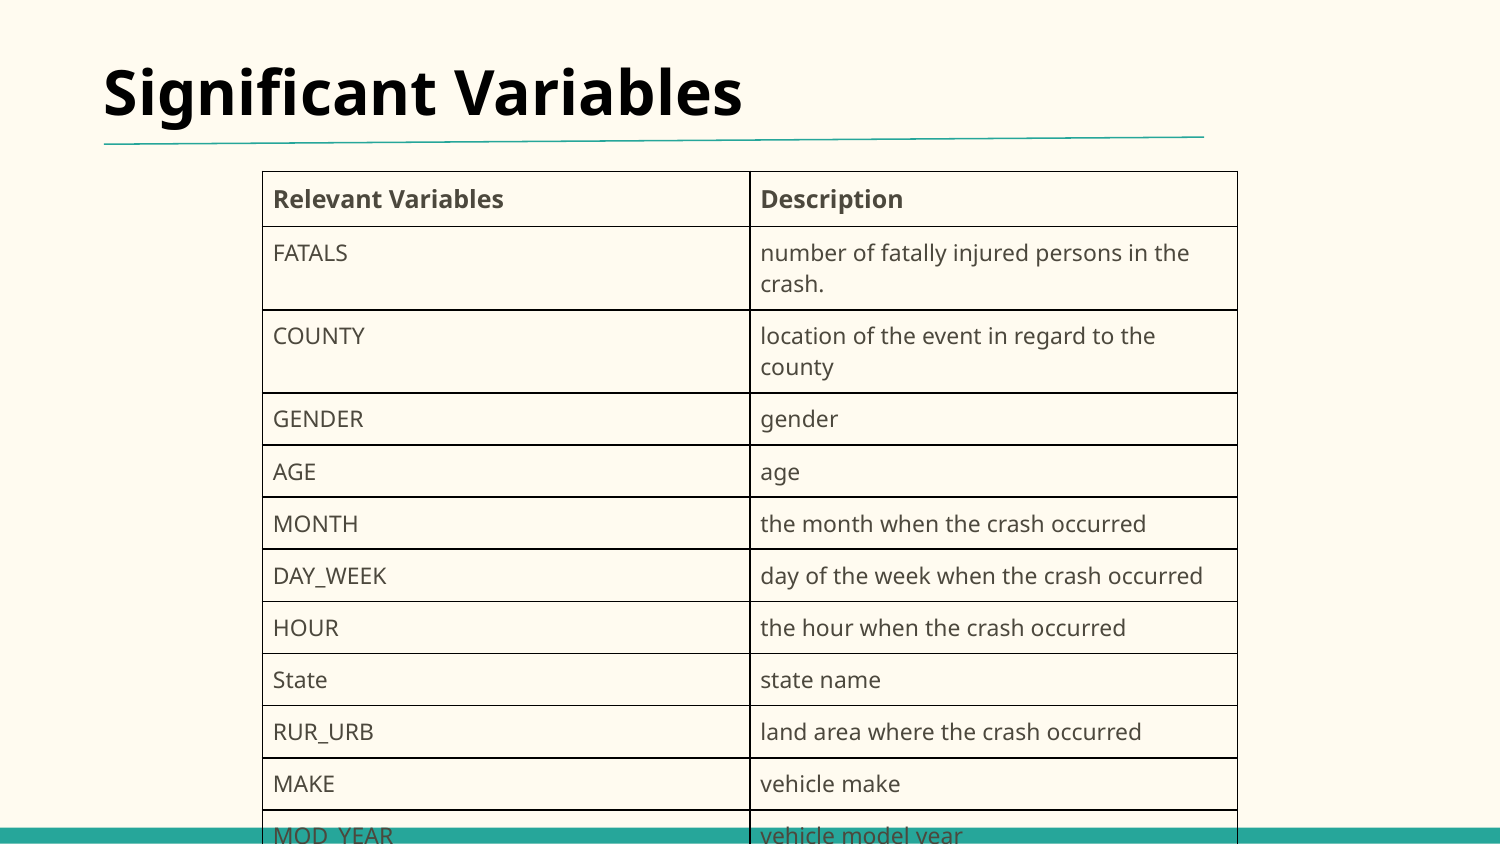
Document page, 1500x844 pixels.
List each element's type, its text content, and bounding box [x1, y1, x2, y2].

table_cell MONTH [263, 498, 749, 548]
table_cell day of the week when the crash occurred [751, 550, 1237, 601]
table_cell location of the event in regard to the county [751, 311, 1237, 392]
table_cell DAY_WEEK [263, 550, 749, 601]
table_cell state name [751, 654, 1237, 705]
table_cell RUR_URB [263, 706, 749, 757]
table_cell age [751, 446, 1237, 496]
table_header Relevant Variables [263, 172, 749, 226]
table_cell GENDER [263, 394, 749, 444]
table_cell COUNTY [263, 311, 749, 392]
table_cell State [263, 654, 749, 705]
title Significant Variables [88, 38, 1449, 139]
table_header Description [751, 172, 1237, 226]
table_cell AGE [263, 446, 749, 496]
table_cell MAKE [263, 759, 749, 809]
table_cell vehicle model year [751, 811, 1237, 844]
table_cell the month when the crash occurred [751, 498, 1237, 548]
table_cell MOD_YEAR [263, 811, 749, 844]
table_cell gender [751, 394, 1237, 444]
table_cell HOUR [263, 602, 749, 653]
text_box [103, 136, 1205, 145]
table_cell vehicle make [751, 759, 1237, 809]
table_cell FATALS [263, 227, 749, 309]
table_cell number of fatally injured persons in the crash. [751, 227, 1237, 309]
table_cell land area where the crash occurred [751, 706, 1237, 757]
table_cell the hour when the crash occurred [751, 602, 1237, 653]
